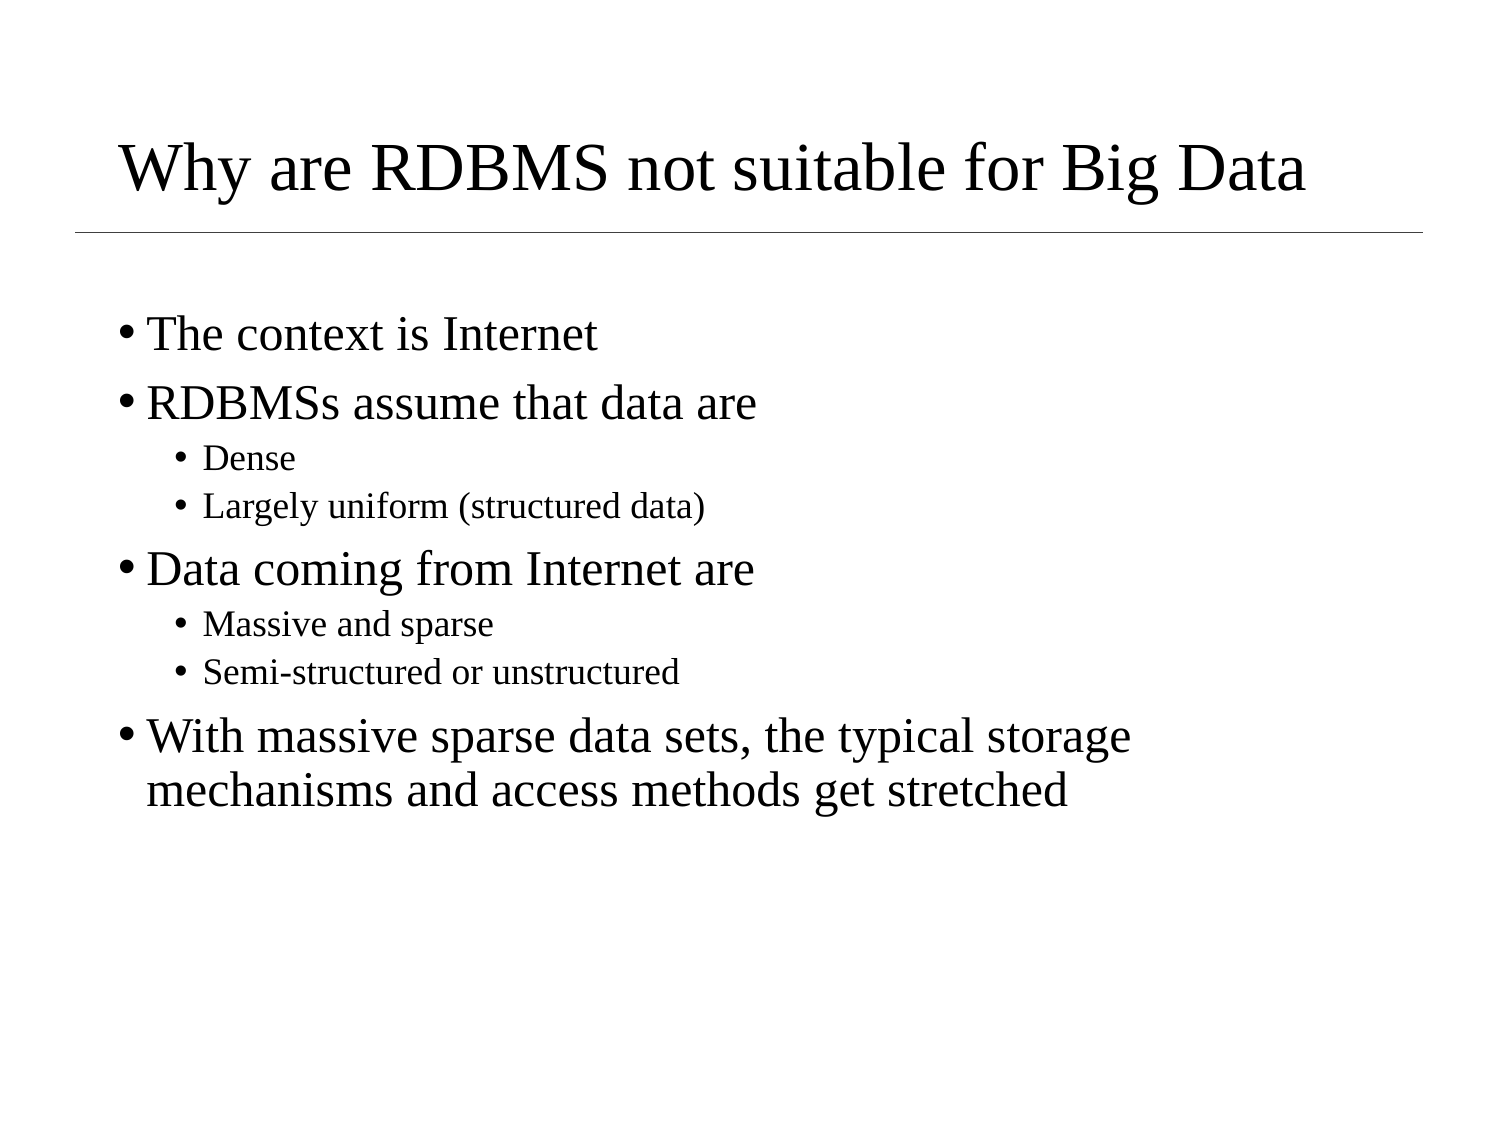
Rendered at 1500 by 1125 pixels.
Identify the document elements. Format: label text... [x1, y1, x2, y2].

title Why are RDBMS not suitable for Big Data [103, 59, 1397, 278]
list The context is Internet RDBMSs assume that data are Dense Largely uniform (structured data) Data coming from Internet are Massive and sparse Semi-structured or unstructured With massive sparse data sets, the typical storage mechanisms and access methods get stretched [103, 299, 1397, 1014]
